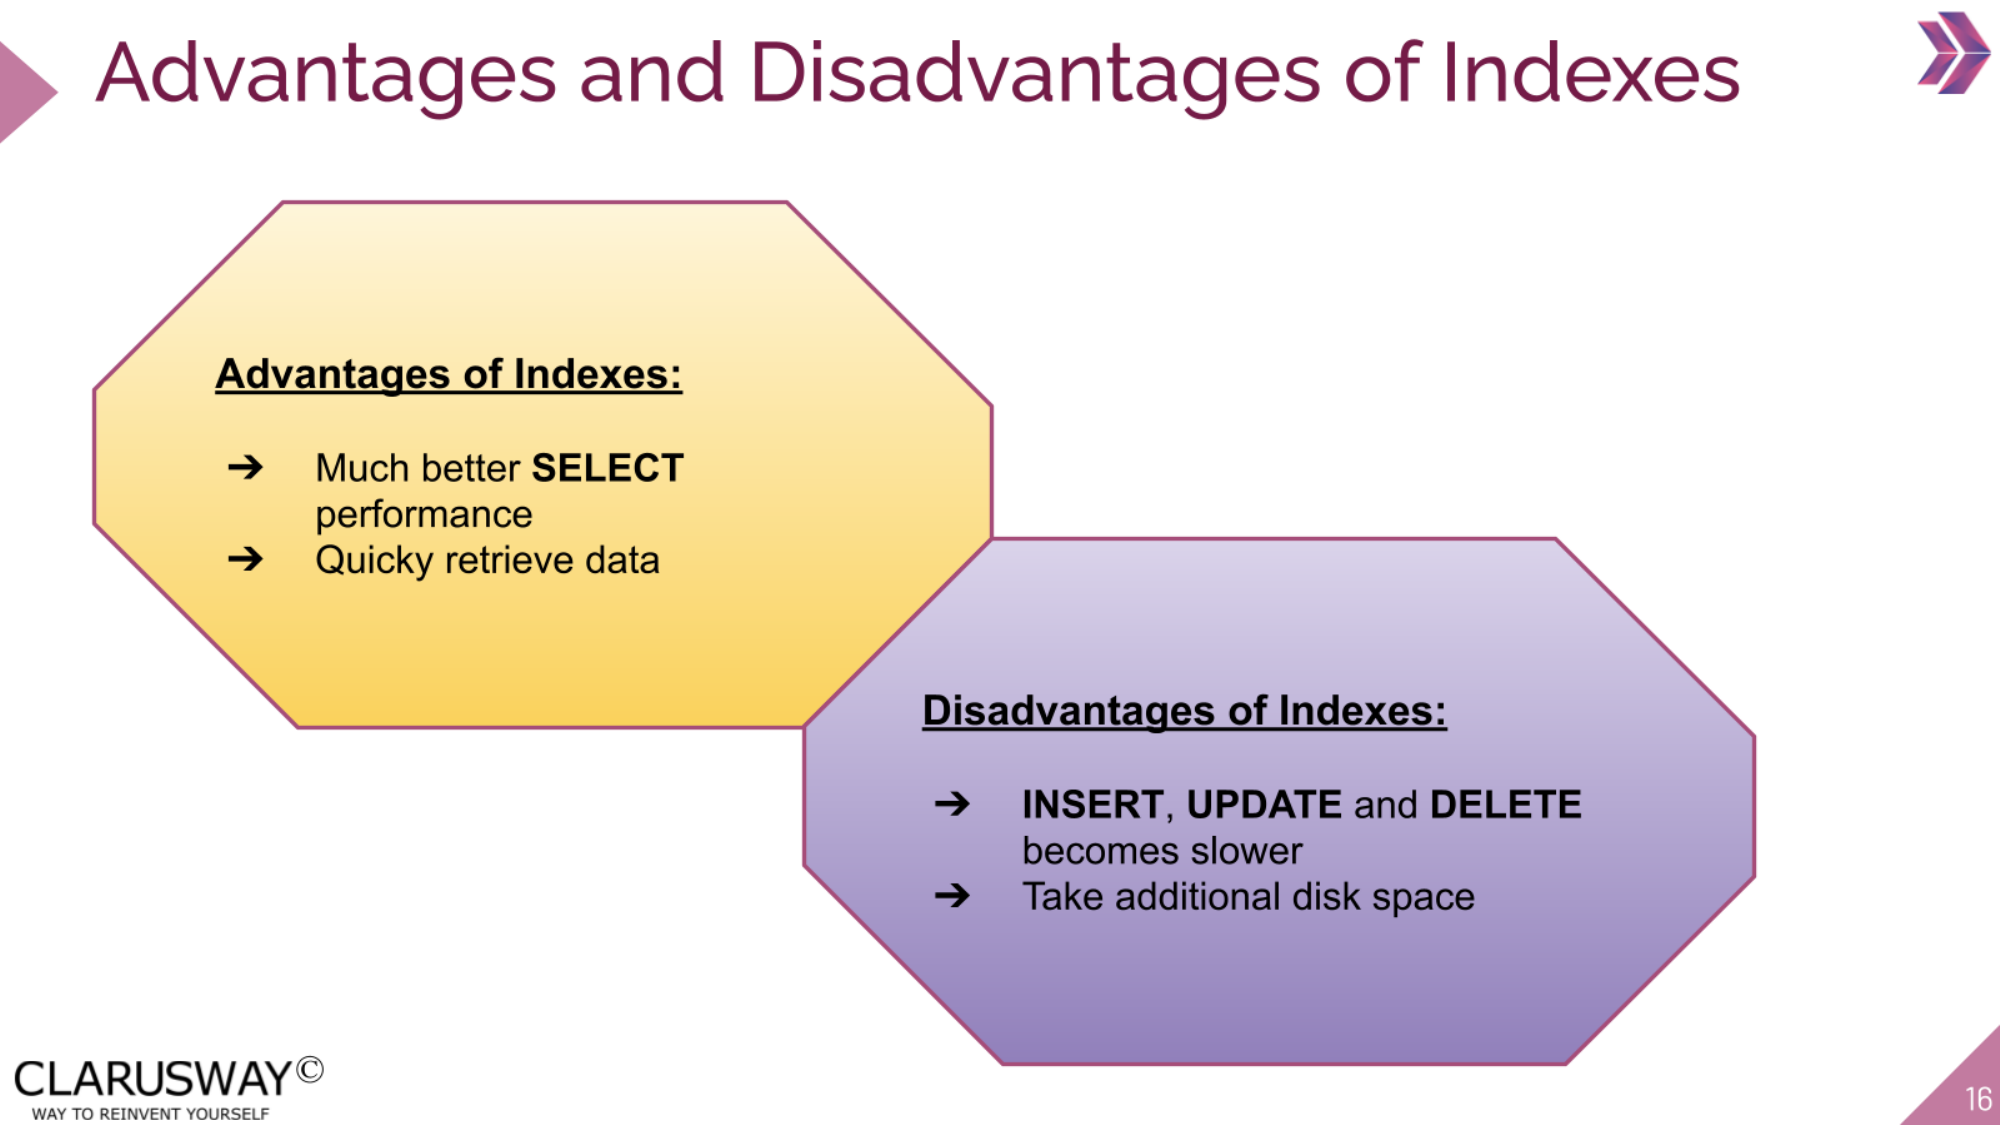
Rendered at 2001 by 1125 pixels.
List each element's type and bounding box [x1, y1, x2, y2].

list [0, 0, 2000, 1125]
